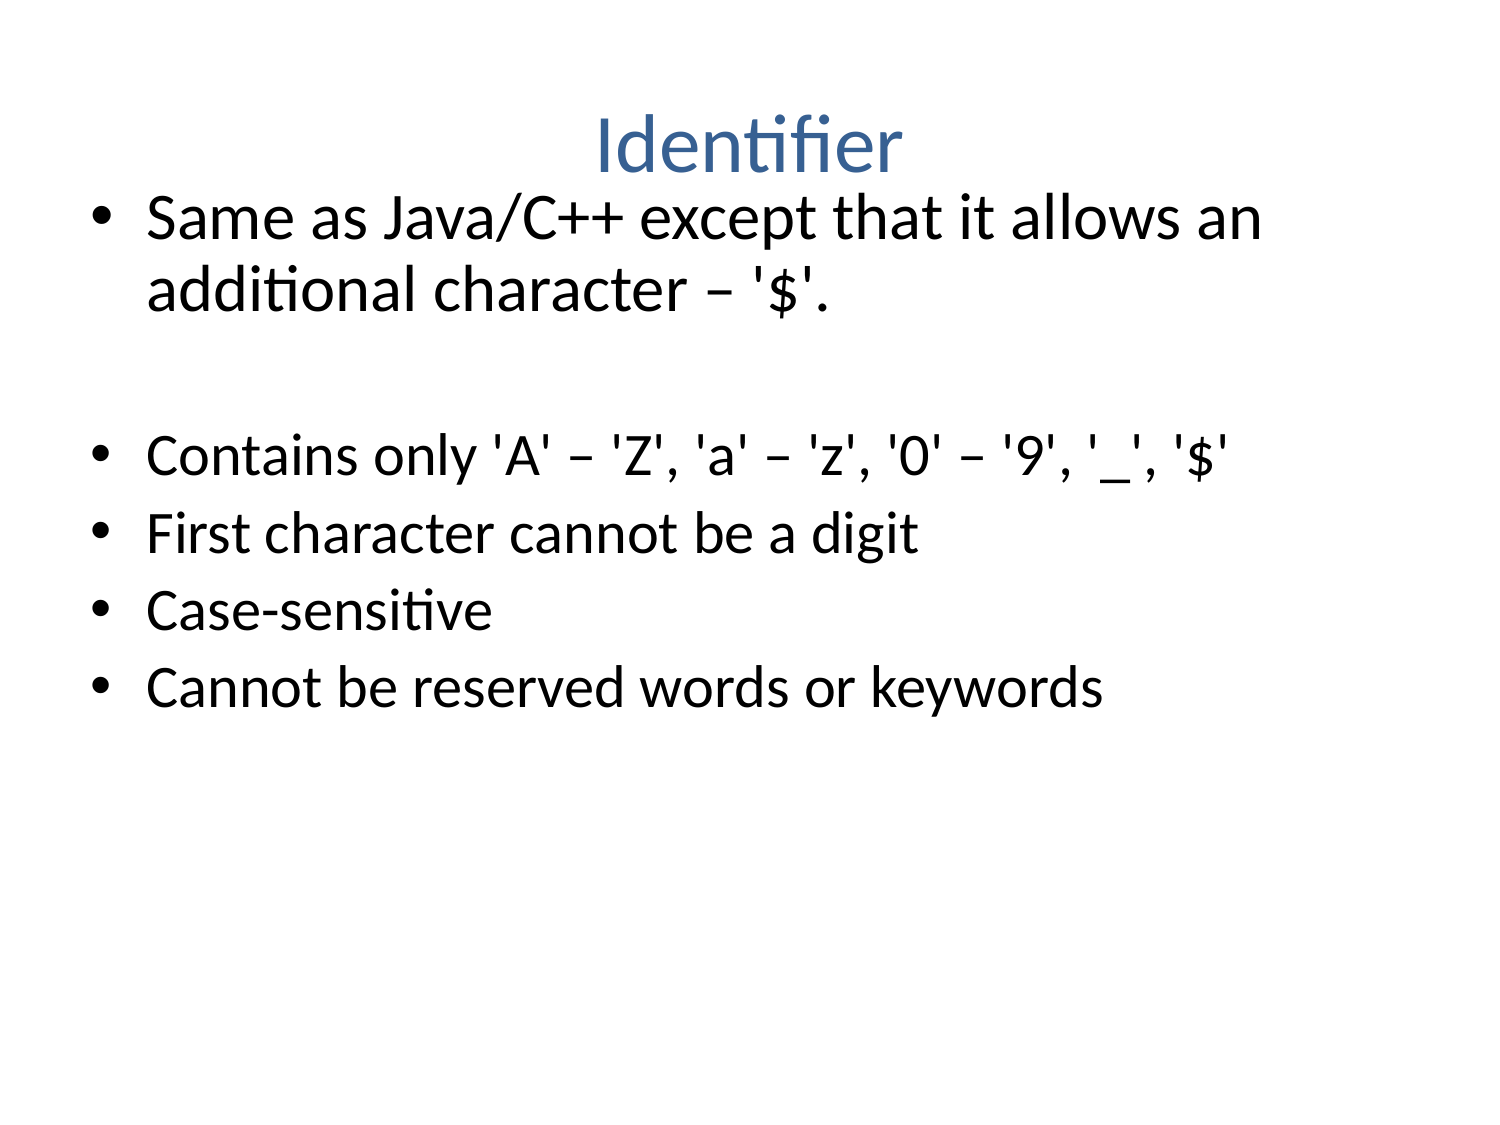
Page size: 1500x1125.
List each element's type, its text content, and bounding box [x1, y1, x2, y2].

list Same as Java/C++ except that it allows an additional character – '$'. Contains only 'A' – 'Z', 'a' – 'z', '0' – '9', '_', '$' First character cannot be a digit Case-sensitive Cannot be reserved words or keywords [75, 174, 1425, 1006]
title Identifier [75, 45, 1425, 174]
